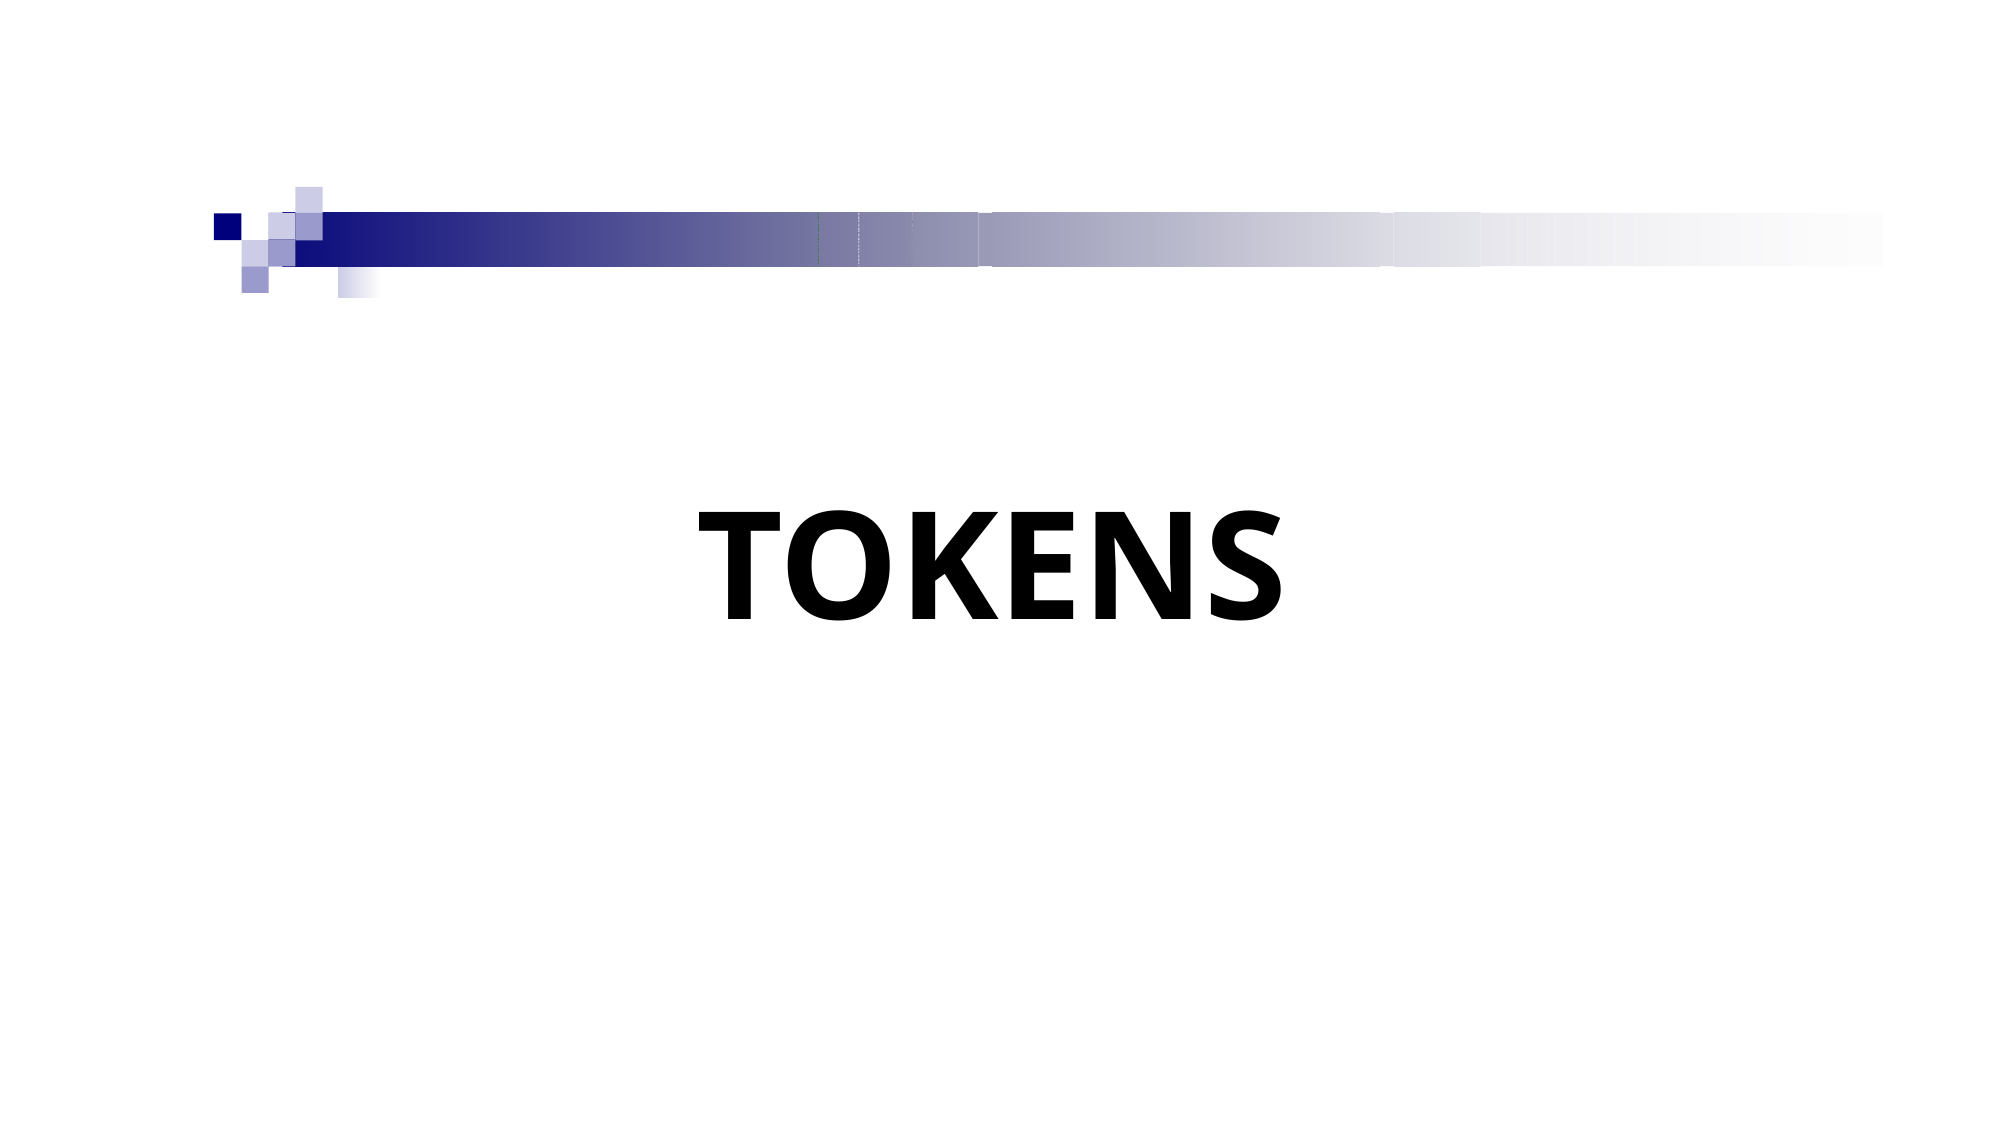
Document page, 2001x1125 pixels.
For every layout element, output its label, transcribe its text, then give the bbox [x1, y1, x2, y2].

text_box [338, 293, 380, 298]
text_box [213, 186, 1883, 293]
title TOKENS [39, 475, 1945, 665]
